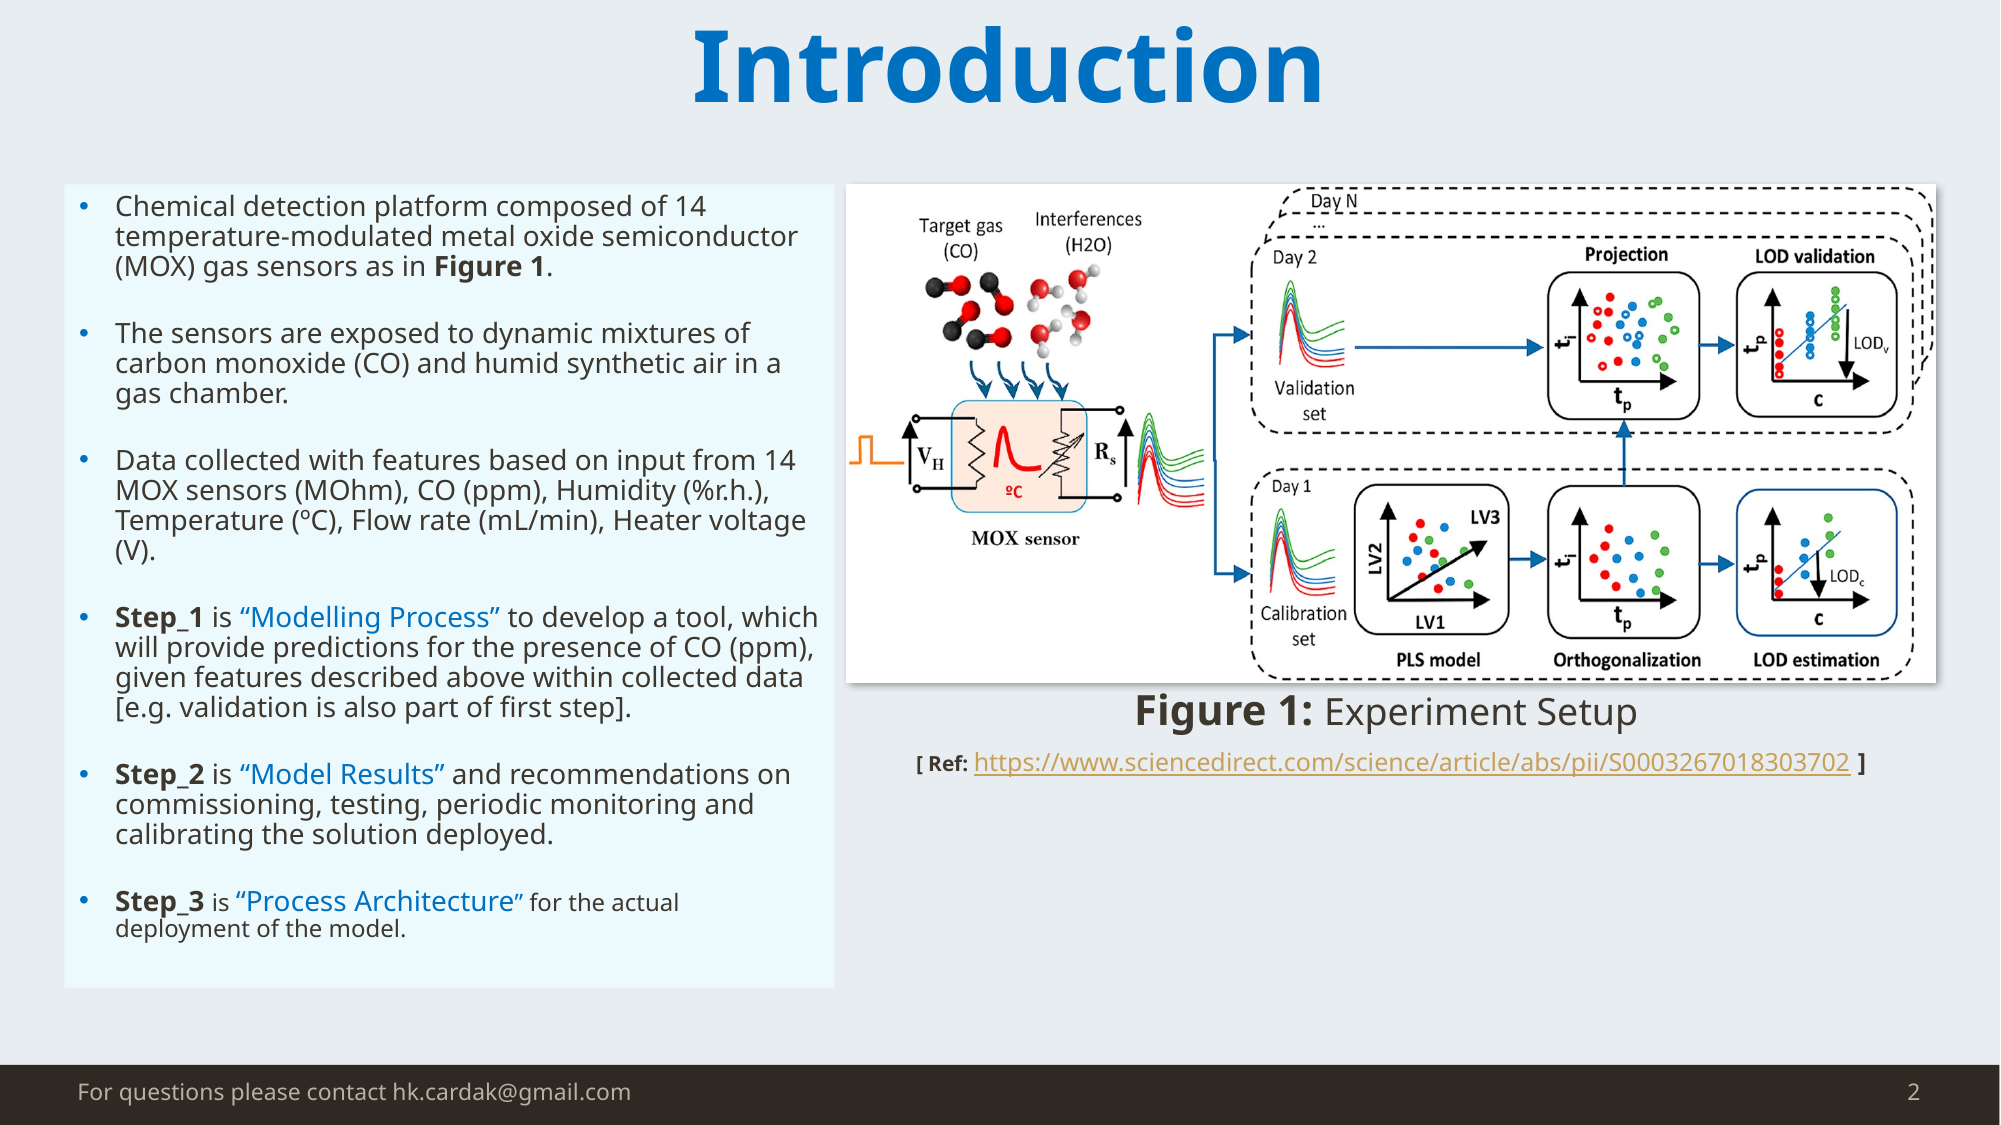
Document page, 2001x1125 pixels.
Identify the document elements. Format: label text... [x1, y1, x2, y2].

title Introduction [87, 0, 1934, 132]
footer For questions please contact hk.cardak@gmail.com [62, 1074, 1448, 1113]
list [846, 184, 1936, 683]
text_box Figure 1: Experiment Setup [ Ref: https://www.sciencedirect.com/science/article/abs/pii/S0003267018303702 ] [846, 683, 1936, 819]
list Chemical detection platform composed of 14 temperature-modulated metal oxide semiconductor (MOX) gas sensors as in Figure 1. The sensors are exposed to dynamic mixtures of carbon monoxide (CO) and humid synthetic air in a gas chamber. Data collected with features based on input from 14 MOX sensors (MOhm), CO (ppm), Humidity (%r.h.), Temperature (ºC), Flow rate (mL/min), Heater voltage (V). Step_1 is “Modelling Process” to develop a tool, which will provide predictions for the presence of CO (ppm), given features described above within collected data [e.g. validation is also part of first step]. Step_2 is “Model Results” and recommendations on commissioning, testing, periodic monitoring and calibrating the solution deployed. Step_3 is “Process Architecture” for the actual deployment of the model. [64, 184, 835, 988]
slide_number 2 [1862, 1074, 1936, 1113]
